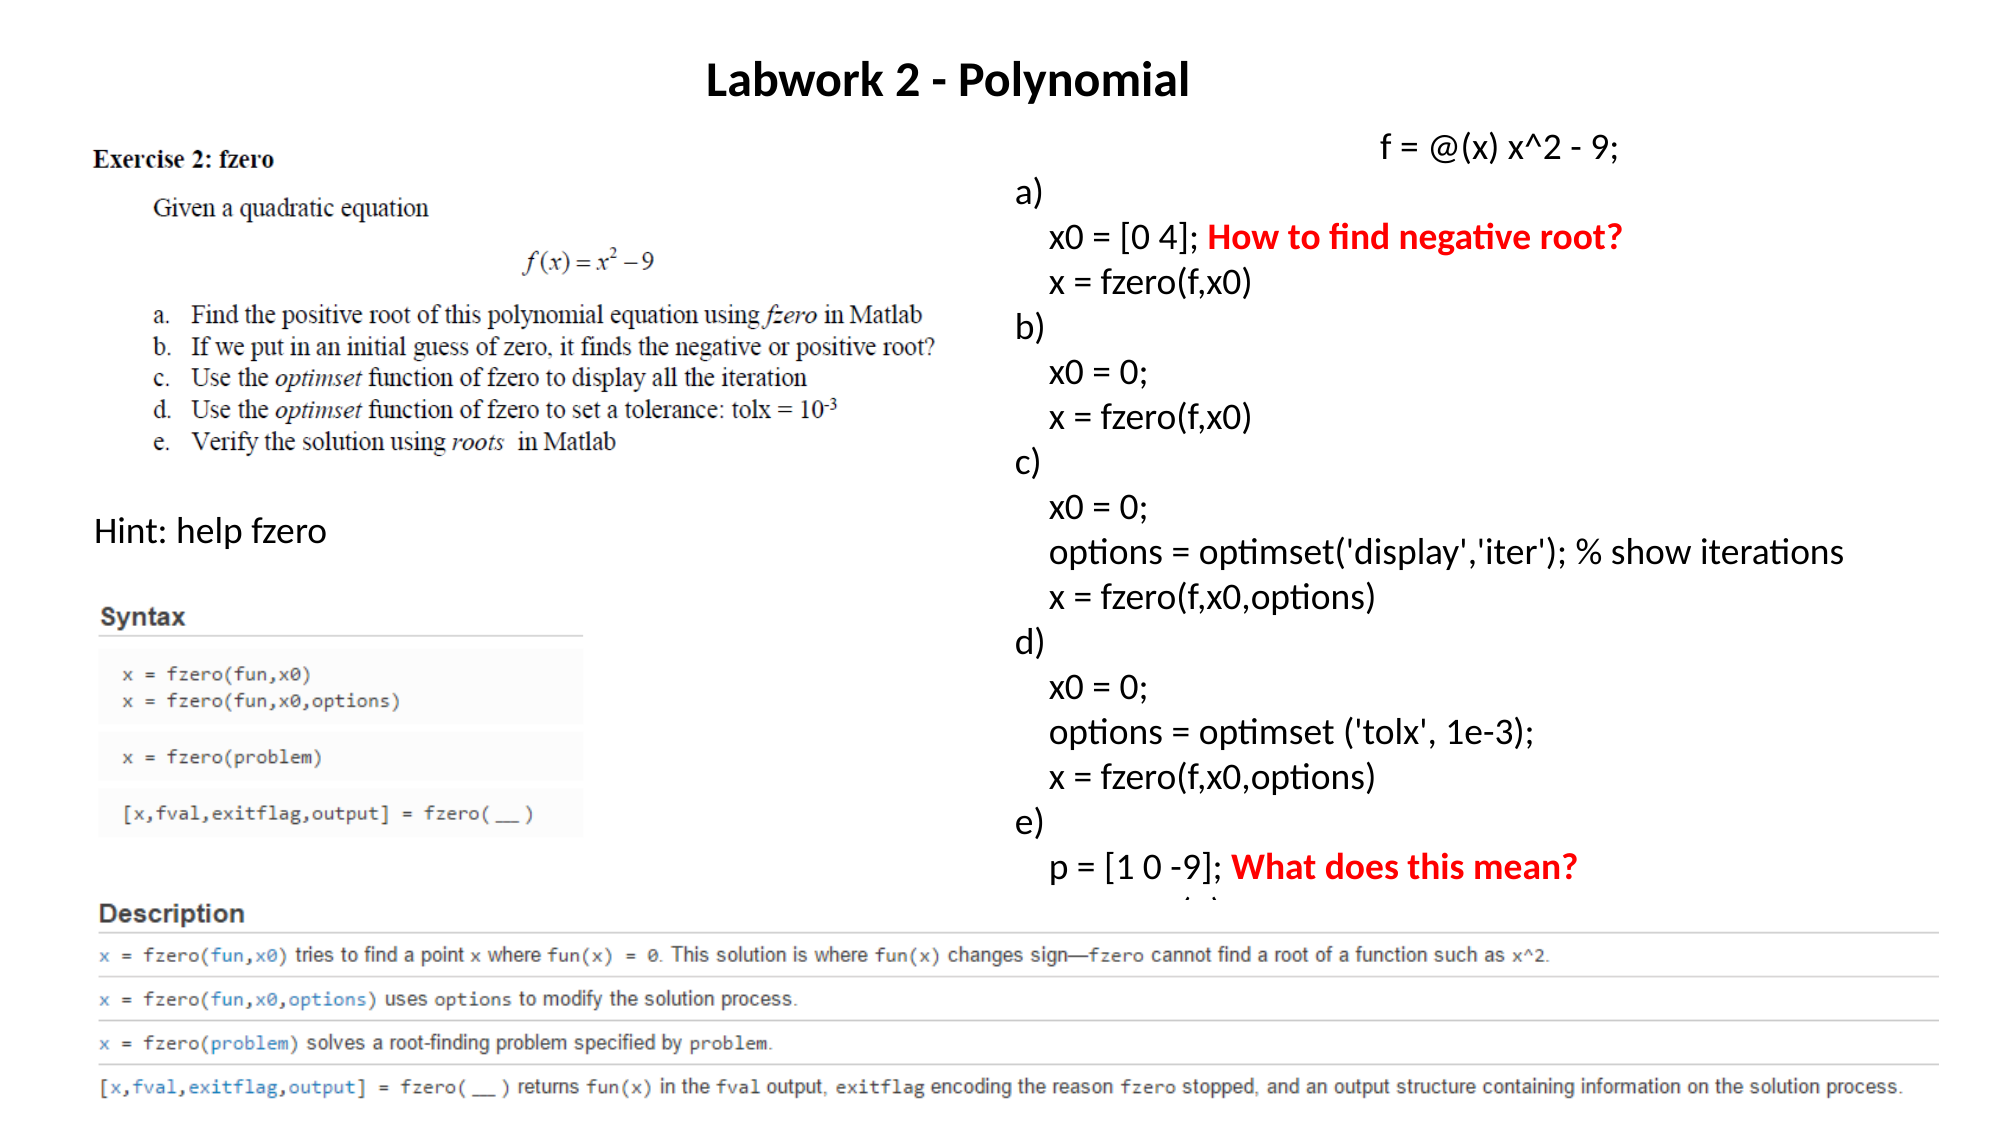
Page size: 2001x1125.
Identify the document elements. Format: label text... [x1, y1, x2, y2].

text_box f = @(x) x^2 - 9; a) x0 = [0 4]; How to find negative root? x = fzero(f,x0) b) x0 = 0; x = fzero(f,x0) c) x0 = 0; options = optimset('display','iter'); % show iterations x = fzero(f,x0,options) d) x0 = 0; options = optimset ('tolx', 1e-3); x = fzero(f,x0,options) e) p = [1 0 -9]; What does this mean? x = roots(p) [999, 114, 2000, 940]
picture [77, 137, 944, 468]
picture [77, 590, 584, 850]
picture [77, 899, 1939, 1114]
text_box Labwork 2 - Polynomial [691, 39, 1206, 114]
text_box Hint: help fzero [79, 498, 343, 559]
